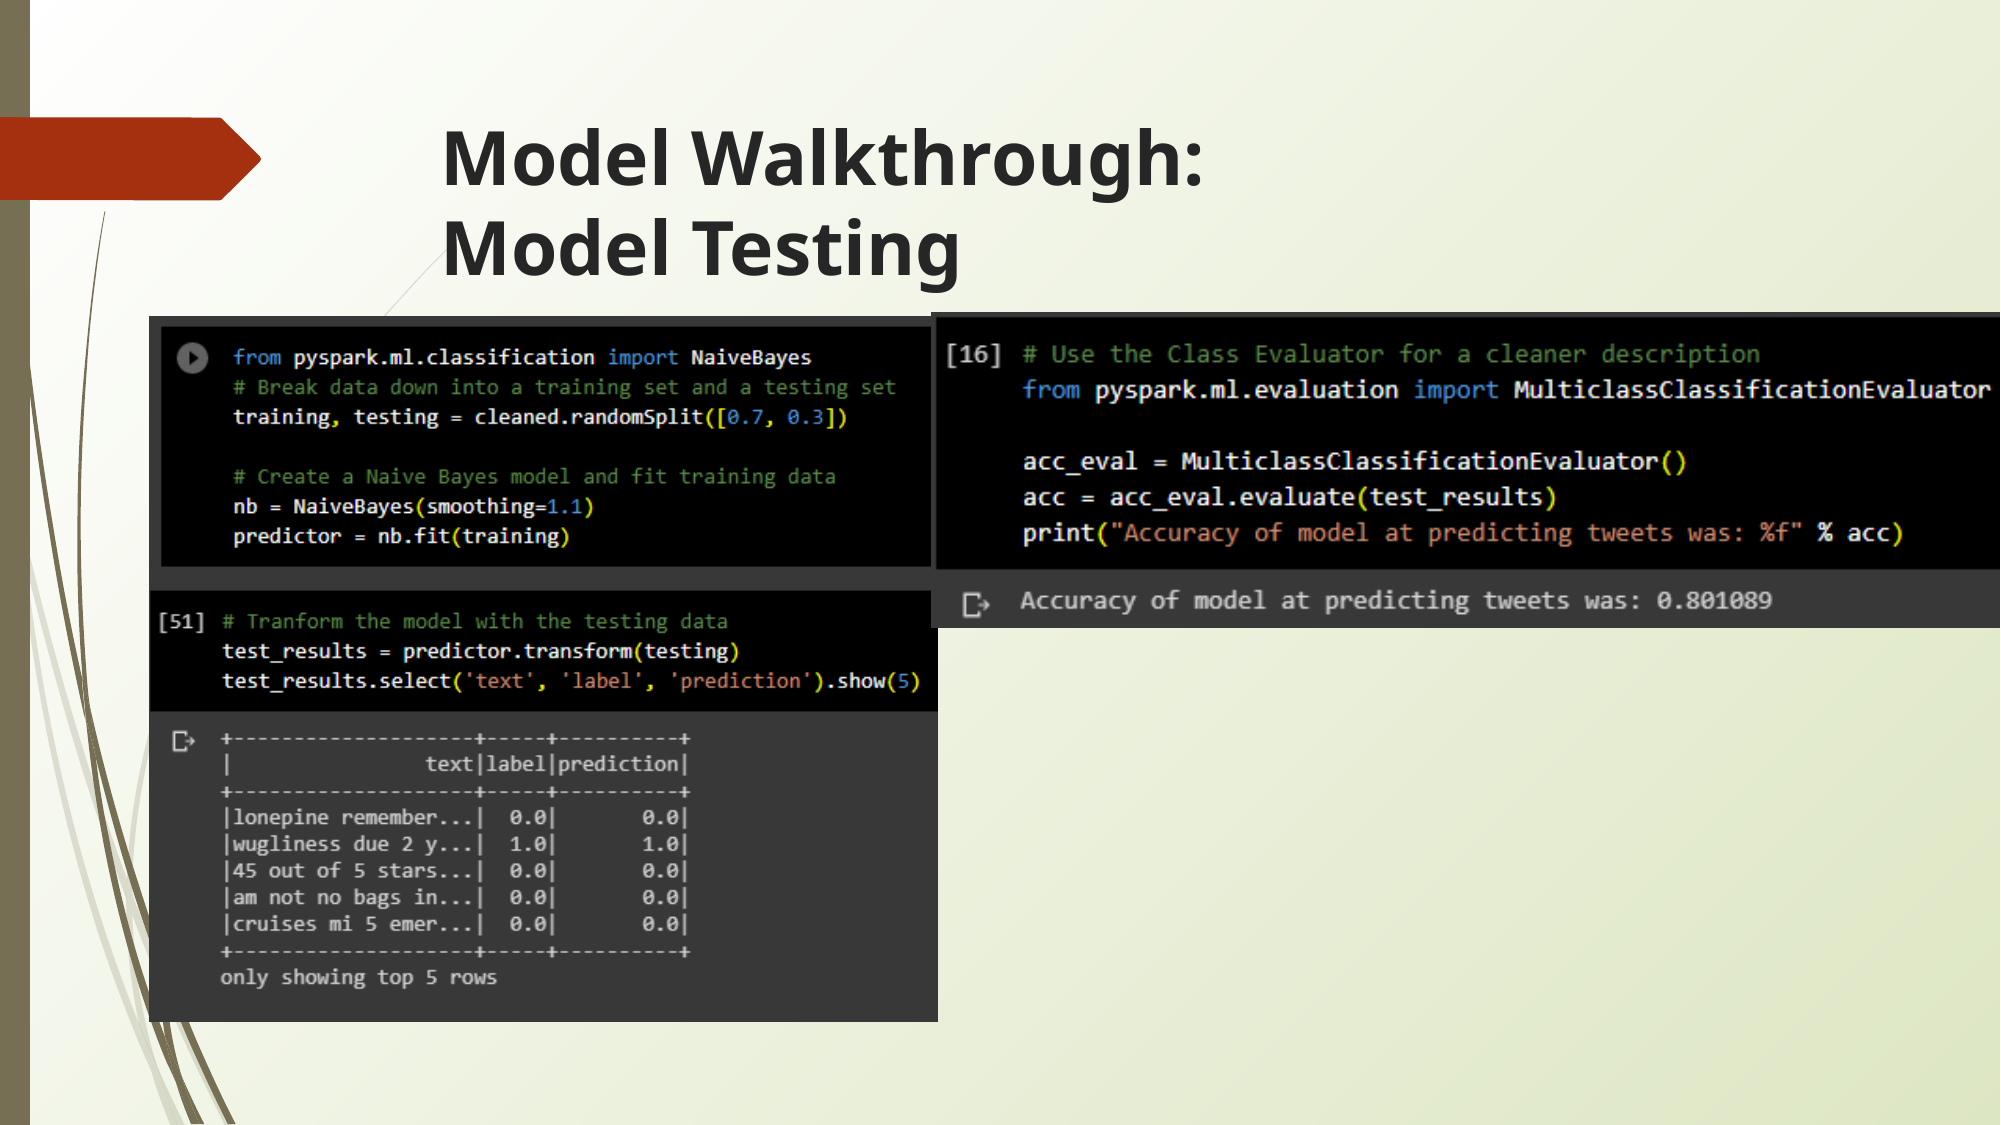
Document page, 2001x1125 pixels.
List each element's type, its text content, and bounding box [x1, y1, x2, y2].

picture [149, 312, 2000, 1022]
title Model Walkthrough: Model Testing [425, 102, 1888, 313]
